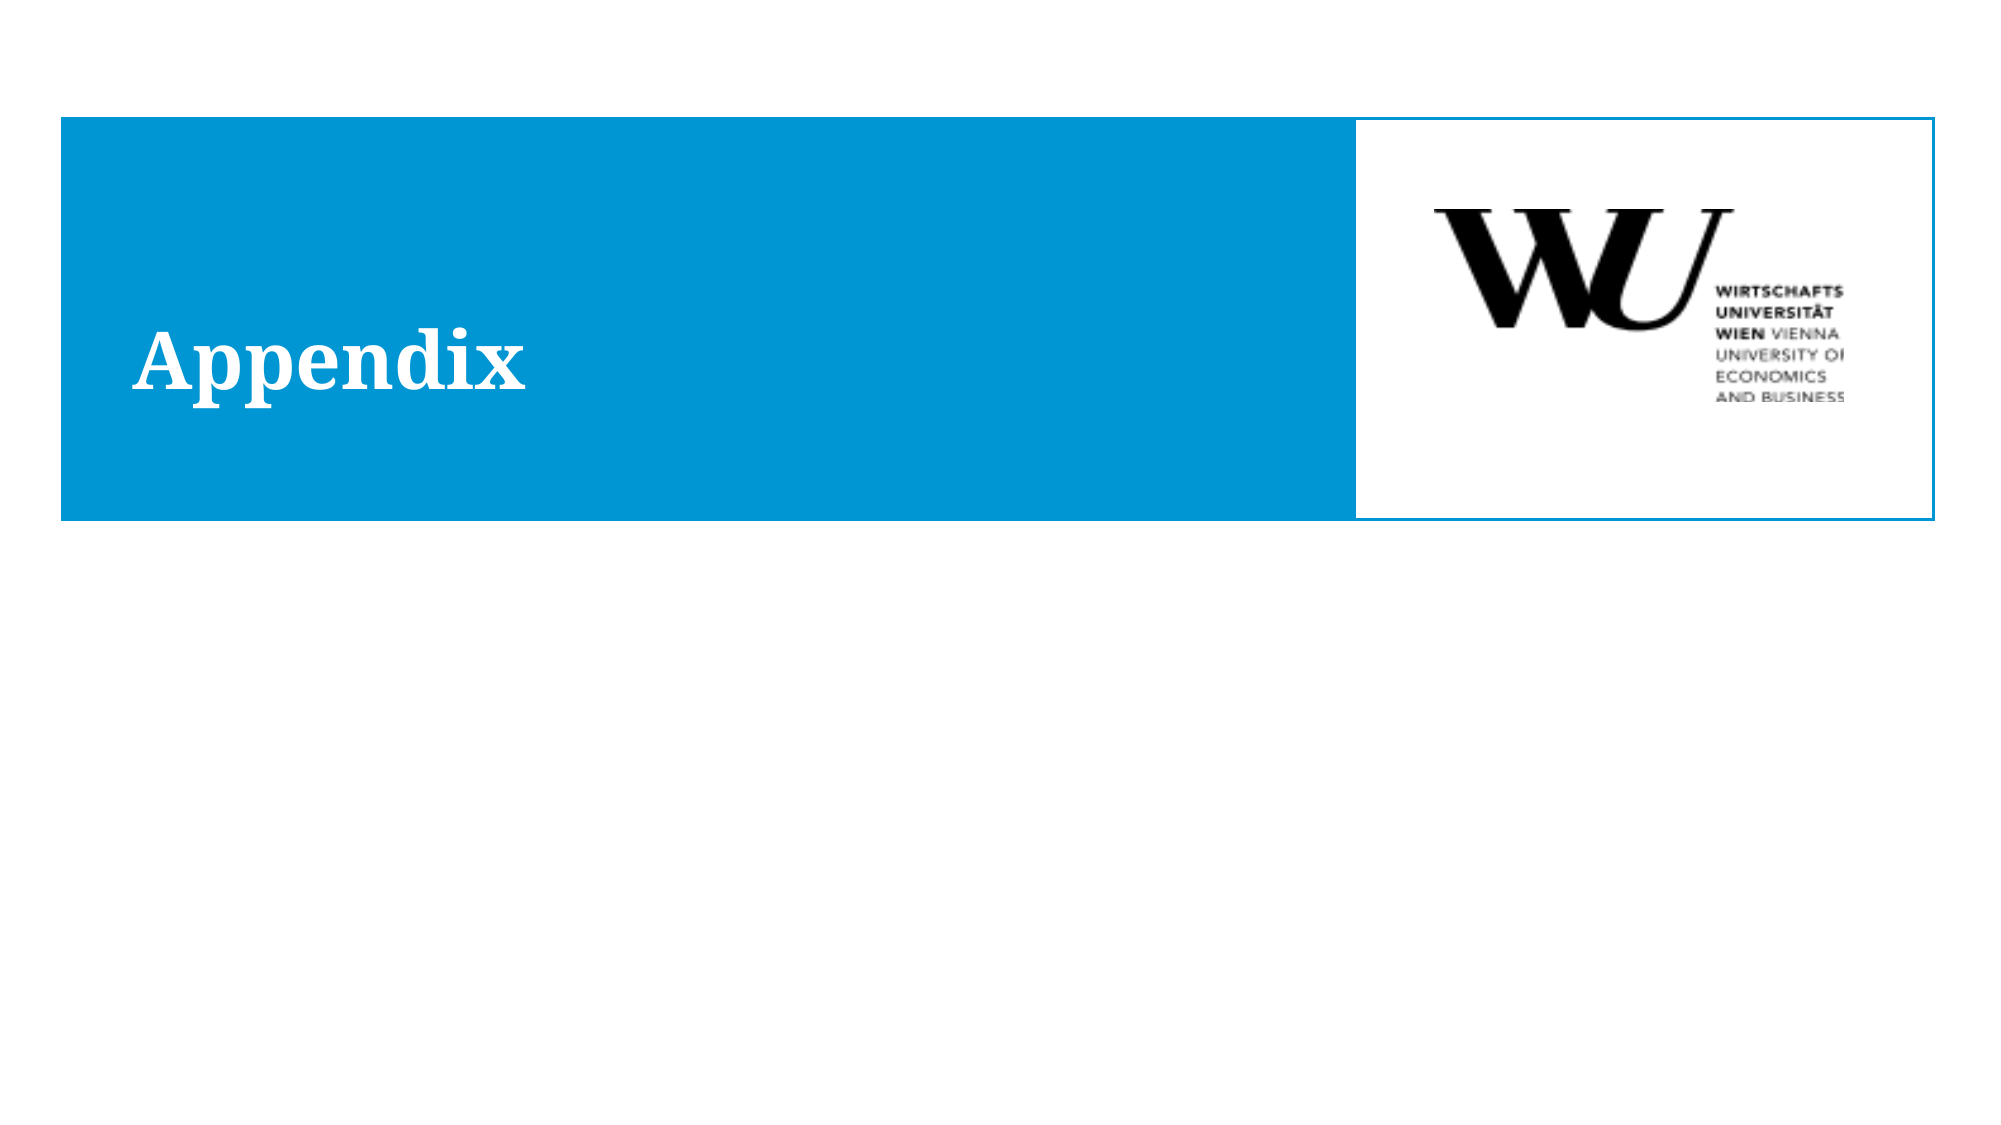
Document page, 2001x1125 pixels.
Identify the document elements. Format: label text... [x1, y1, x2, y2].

title Appendix [132, 256, 1322, 459]
